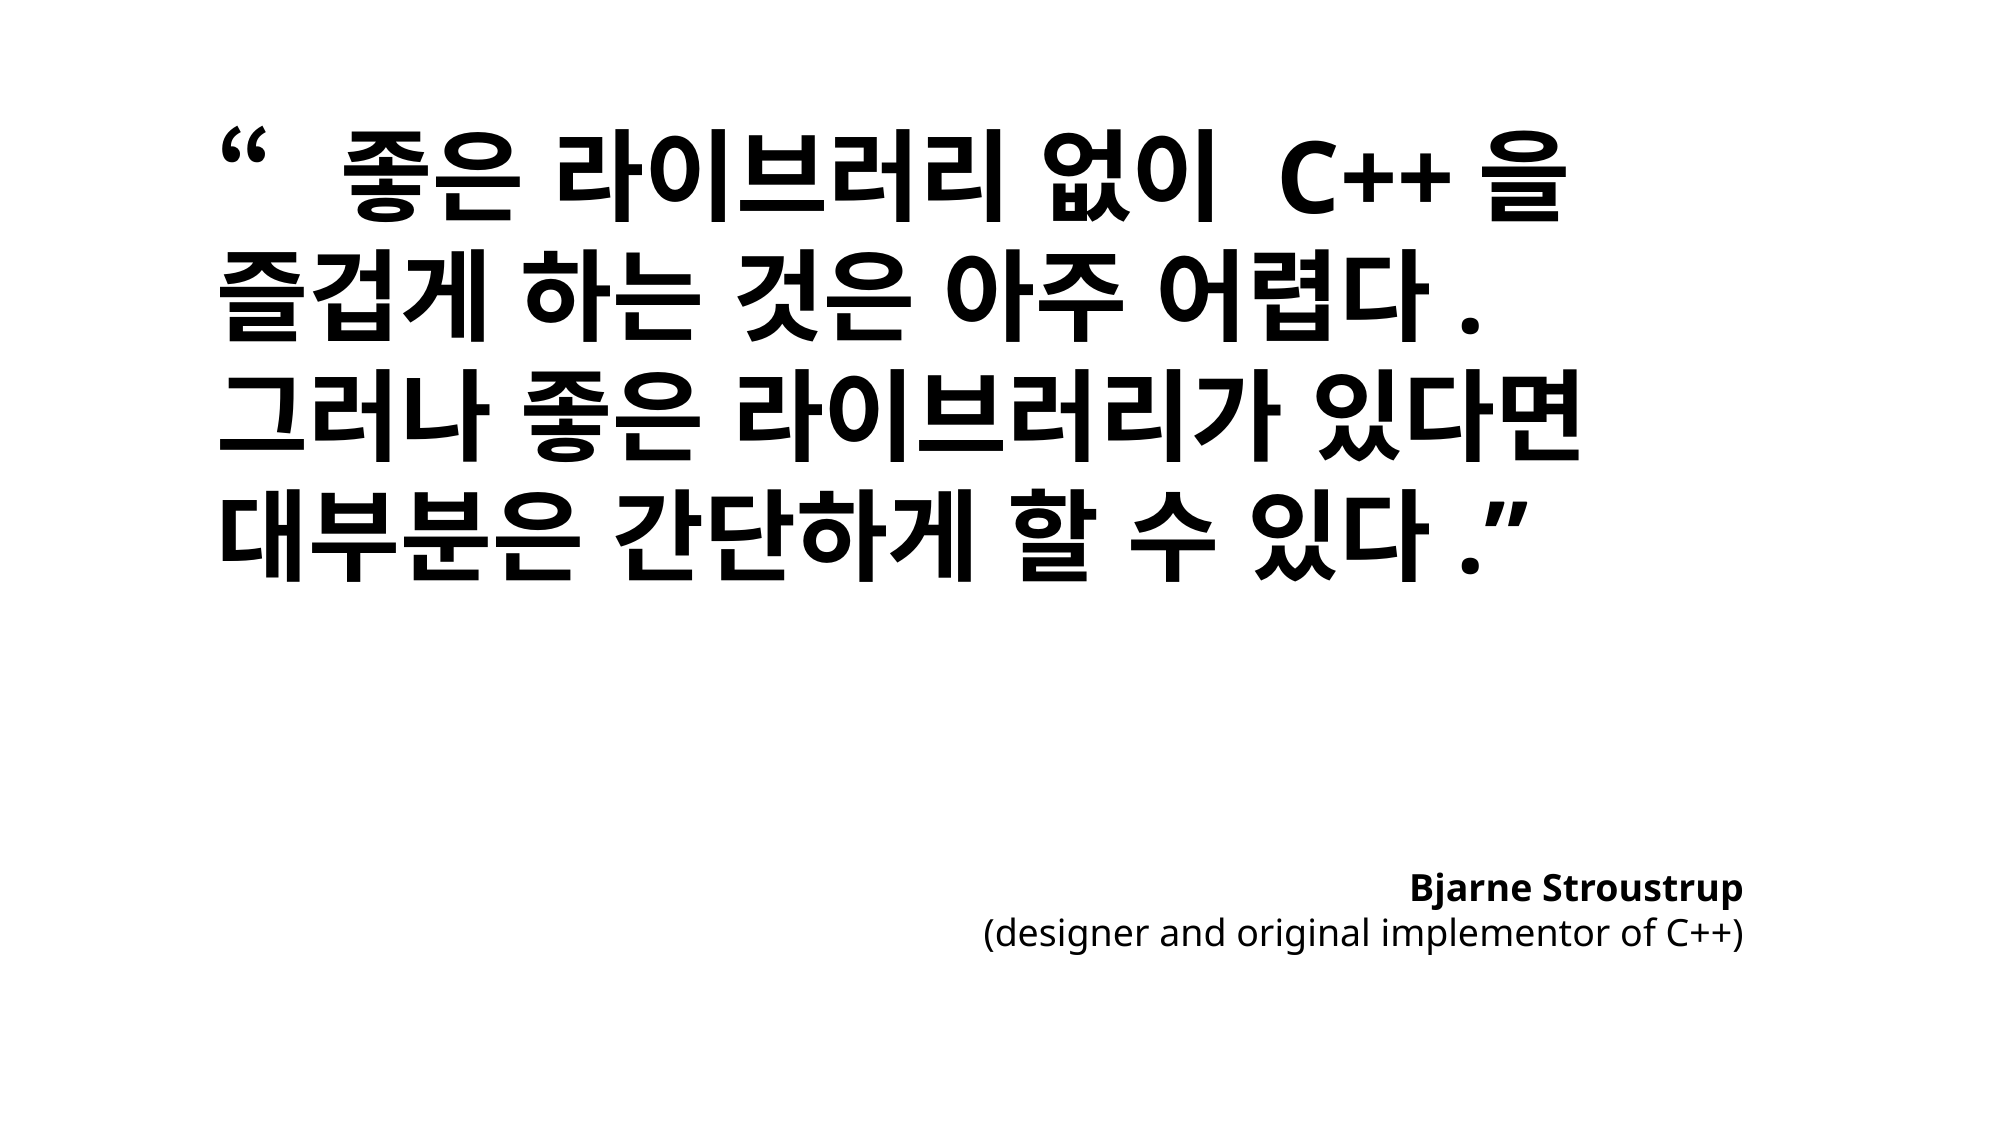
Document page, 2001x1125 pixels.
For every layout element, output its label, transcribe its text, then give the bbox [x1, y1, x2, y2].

text_box “좋은 라이브러리 없이 C++을 즐겁게 하는 것은 아주 어렵다. 그러나 좋은 라이브러리가 있다면 대부분은 간단하게 할 수 있다.” Bjarne Stroustrup (designer and original implementor of C++) [201, 106, 1759, 962]
